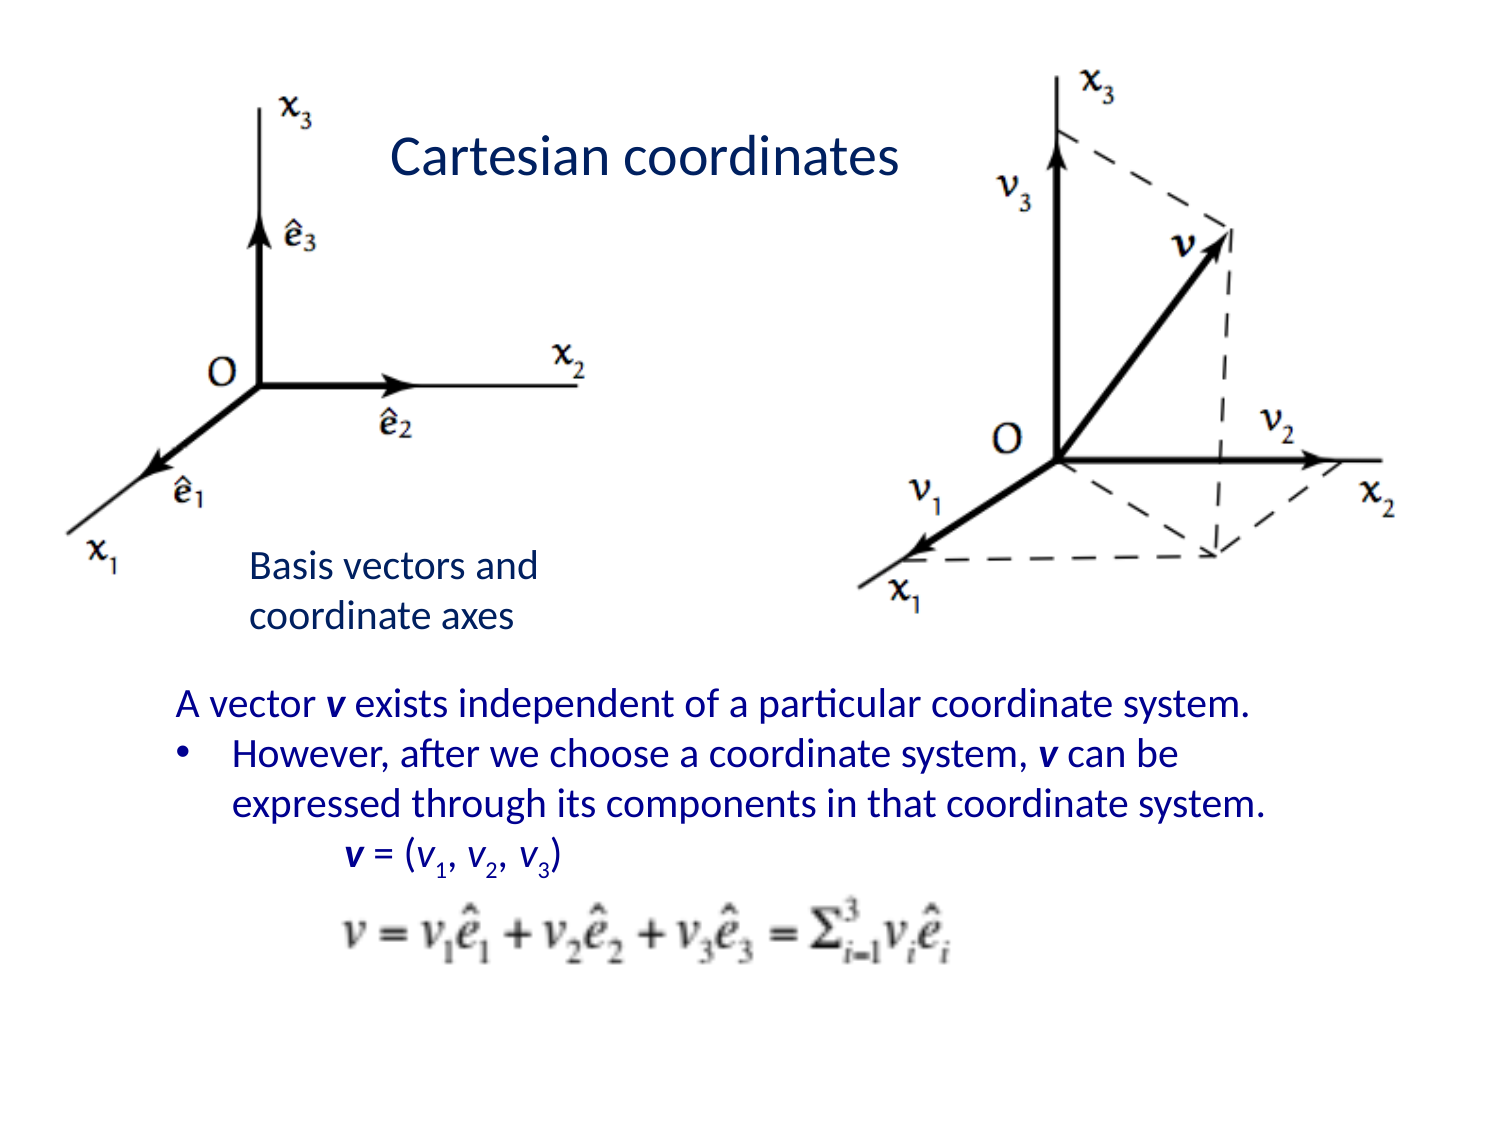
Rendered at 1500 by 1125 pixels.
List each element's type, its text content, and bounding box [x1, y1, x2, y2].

text_box A vector v exists independent of a particular coordinate system. However, after we choose a coordinate system, v can be expressed through its components in that coordinate system. v = (v1, v2, v3) [160, 668, 1327, 891]
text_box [336, 885, 958, 973]
text_box Basis vectors and coordinate axes [234, 588, 599, 646]
picture [834, 59, 1410, 629]
picture [15, 79, 601, 581]
title Cartesian coordinates [604, 83, 829, 221]
